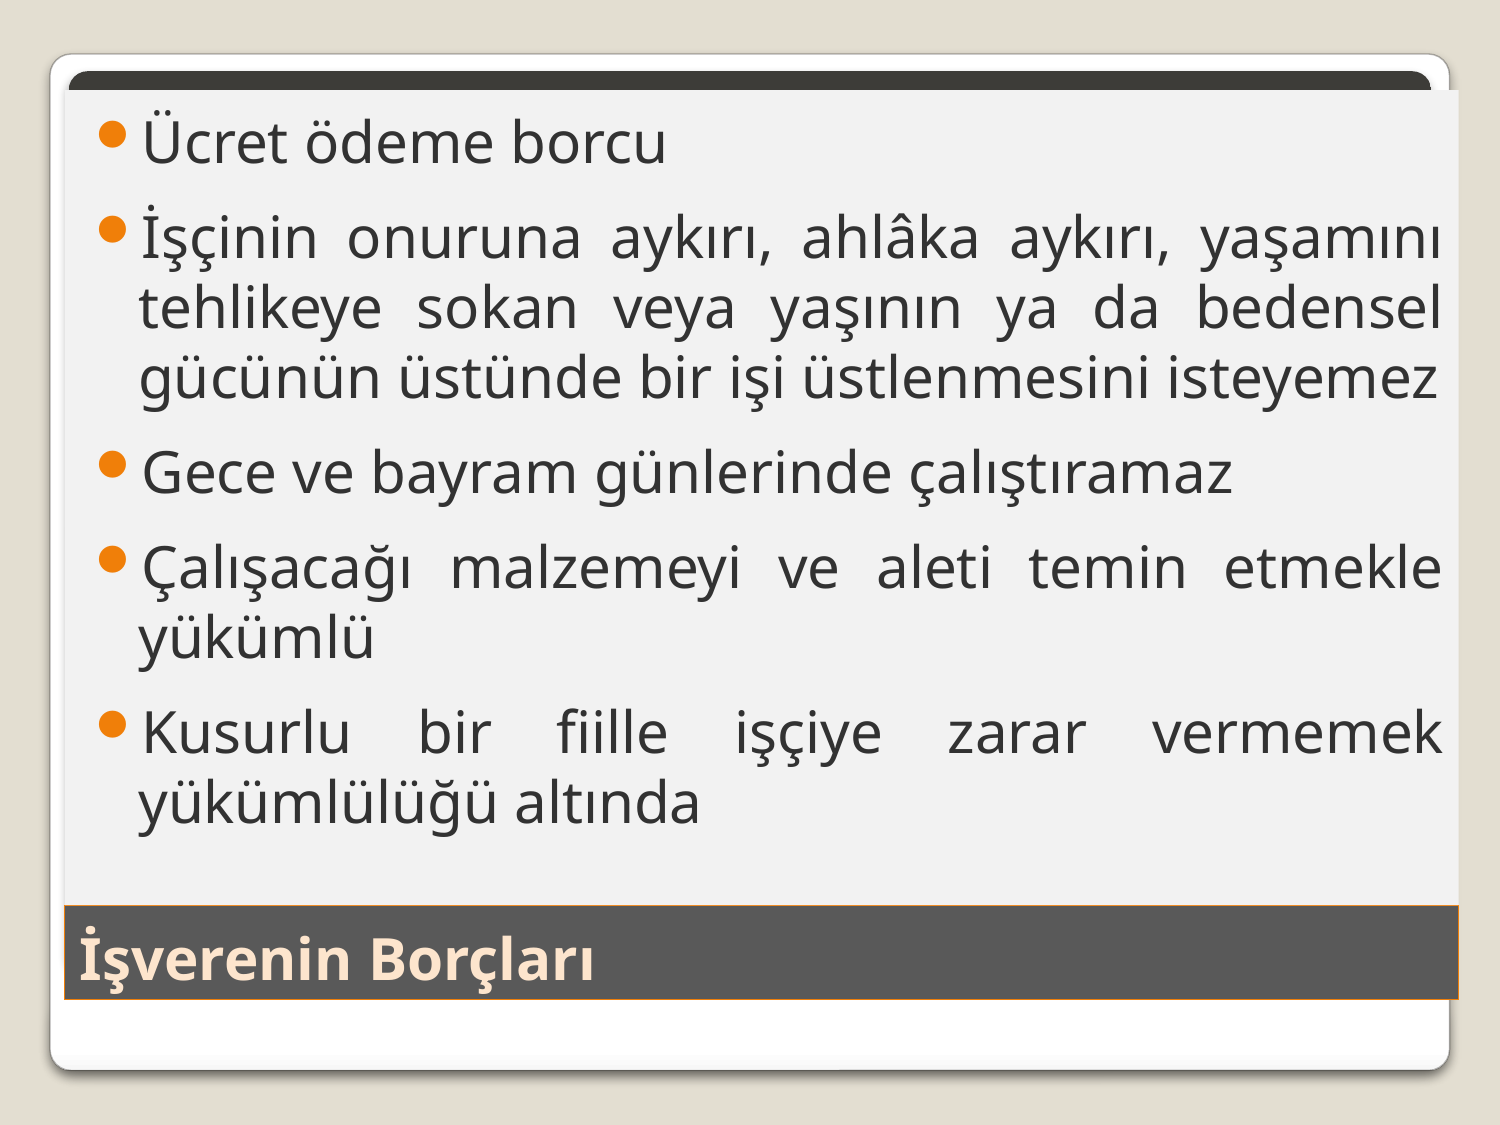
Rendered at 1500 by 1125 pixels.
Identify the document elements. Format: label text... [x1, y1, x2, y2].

list Ücret ödeme borcu İşçinin onuruna aykırı, ahlâka aykırı, yaşamını tehlikeye sokan veya yaşının ya da bedensel gücünün üstünde bir işi üstlenmesini isteyemez Gece ve bayram günlerinde çalıştıramaz Çalışacağı malzemeyi ve aleti temin etmekle yükümlü Kusurlu bir fiille işçiye zarar vermemek yükümlülüğü altında [64, 90, 1459, 906]
title İşverenin Borçları [64, 906, 1459, 1000]
